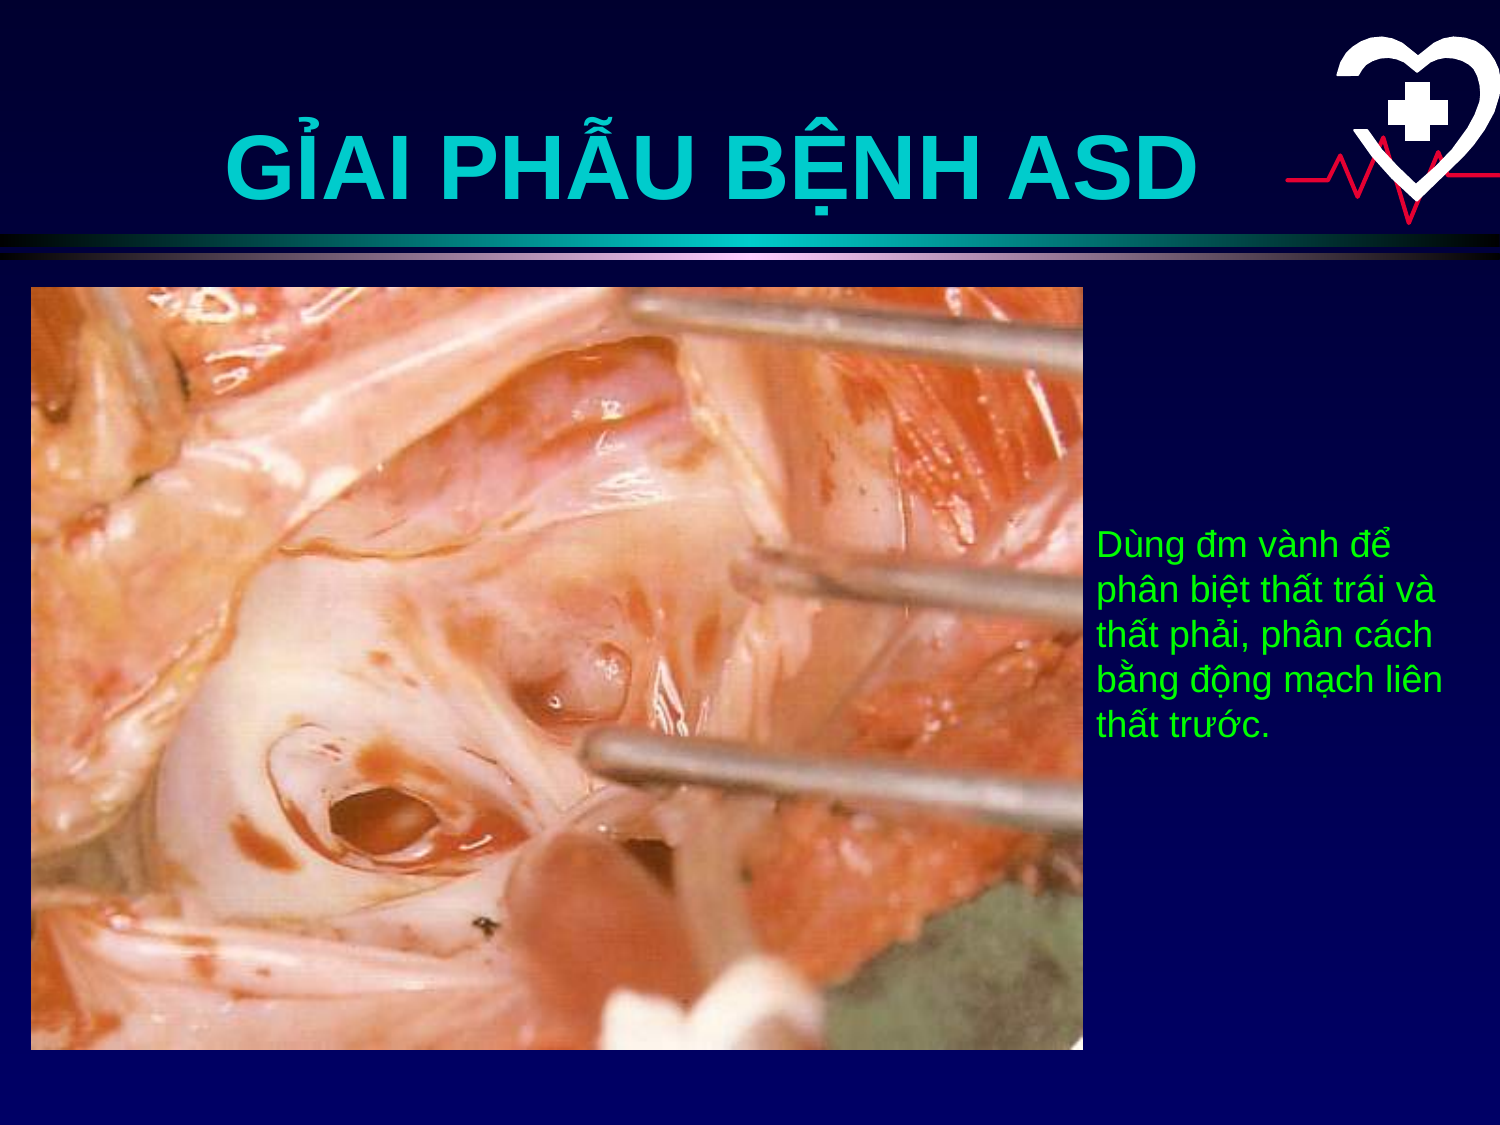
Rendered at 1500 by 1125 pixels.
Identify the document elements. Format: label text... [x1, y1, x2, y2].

text_box Dùng đm vành để phân biệt thất trái và thất phải, phân cách bằng động mạch liên thất trước. [1088, 512, 1488, 753]
picture [31, 287, 1083, 1051]
text_box GỈAI PHẪU BỆNH ASD [37, 37, 1388, 225]
